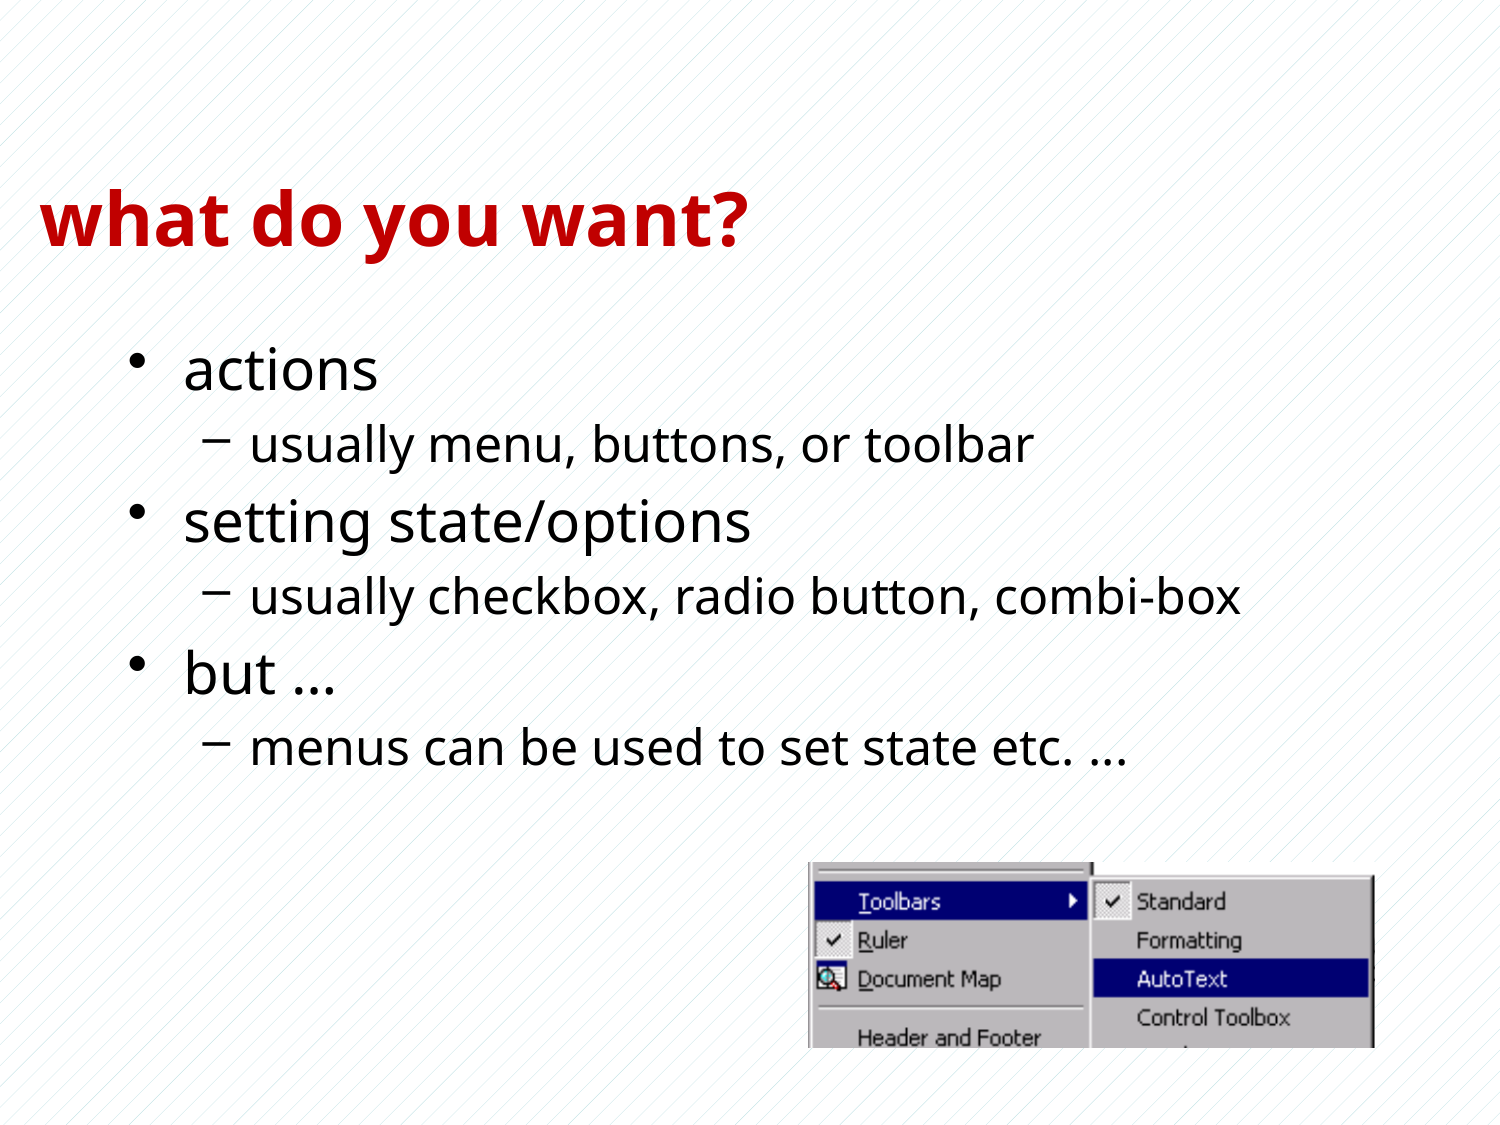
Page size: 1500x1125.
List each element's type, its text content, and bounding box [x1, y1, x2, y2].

picture [808, 862, 1375, 1048]
list actions usually menu, buttons, or toolbar setting state/options usually checkbox, radio button, combi-box but … menus can be used to set state etc. ... [112, 324, 1388, 1000]
title what do you want? [24, 154, 1150, 279]
